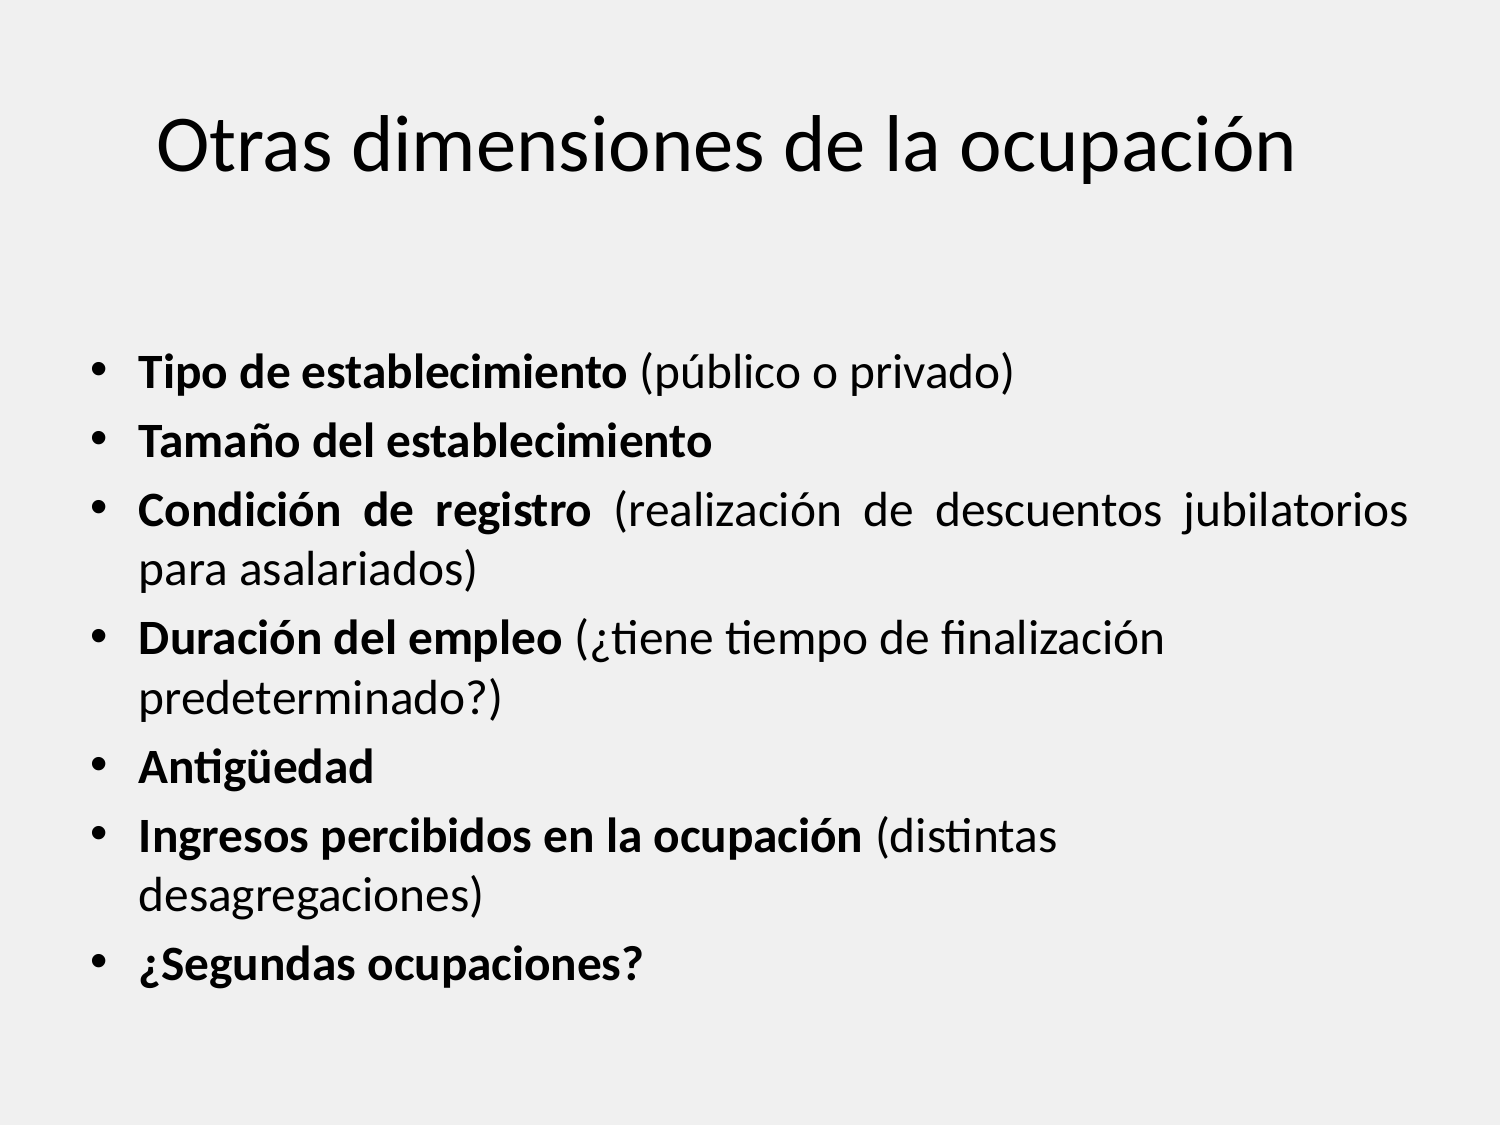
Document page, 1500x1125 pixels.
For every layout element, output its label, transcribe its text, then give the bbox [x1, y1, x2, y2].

list Tipo de establecimiento (público o privado) Tamaño del establecimiento Condición de registro (realización de descuentos jubilatorios para asalariados) Duración del empleo (¿tiene tiempo de finalización predeterminado?) Antigüedad Ingresos percibidos en la ocupación (distintas desagregaciones) ¿Segundas ocupaciones? [75, 262, 1425, 1005]
title Otras dimensiones de la ocupación [75, 45, 1425, 233]
